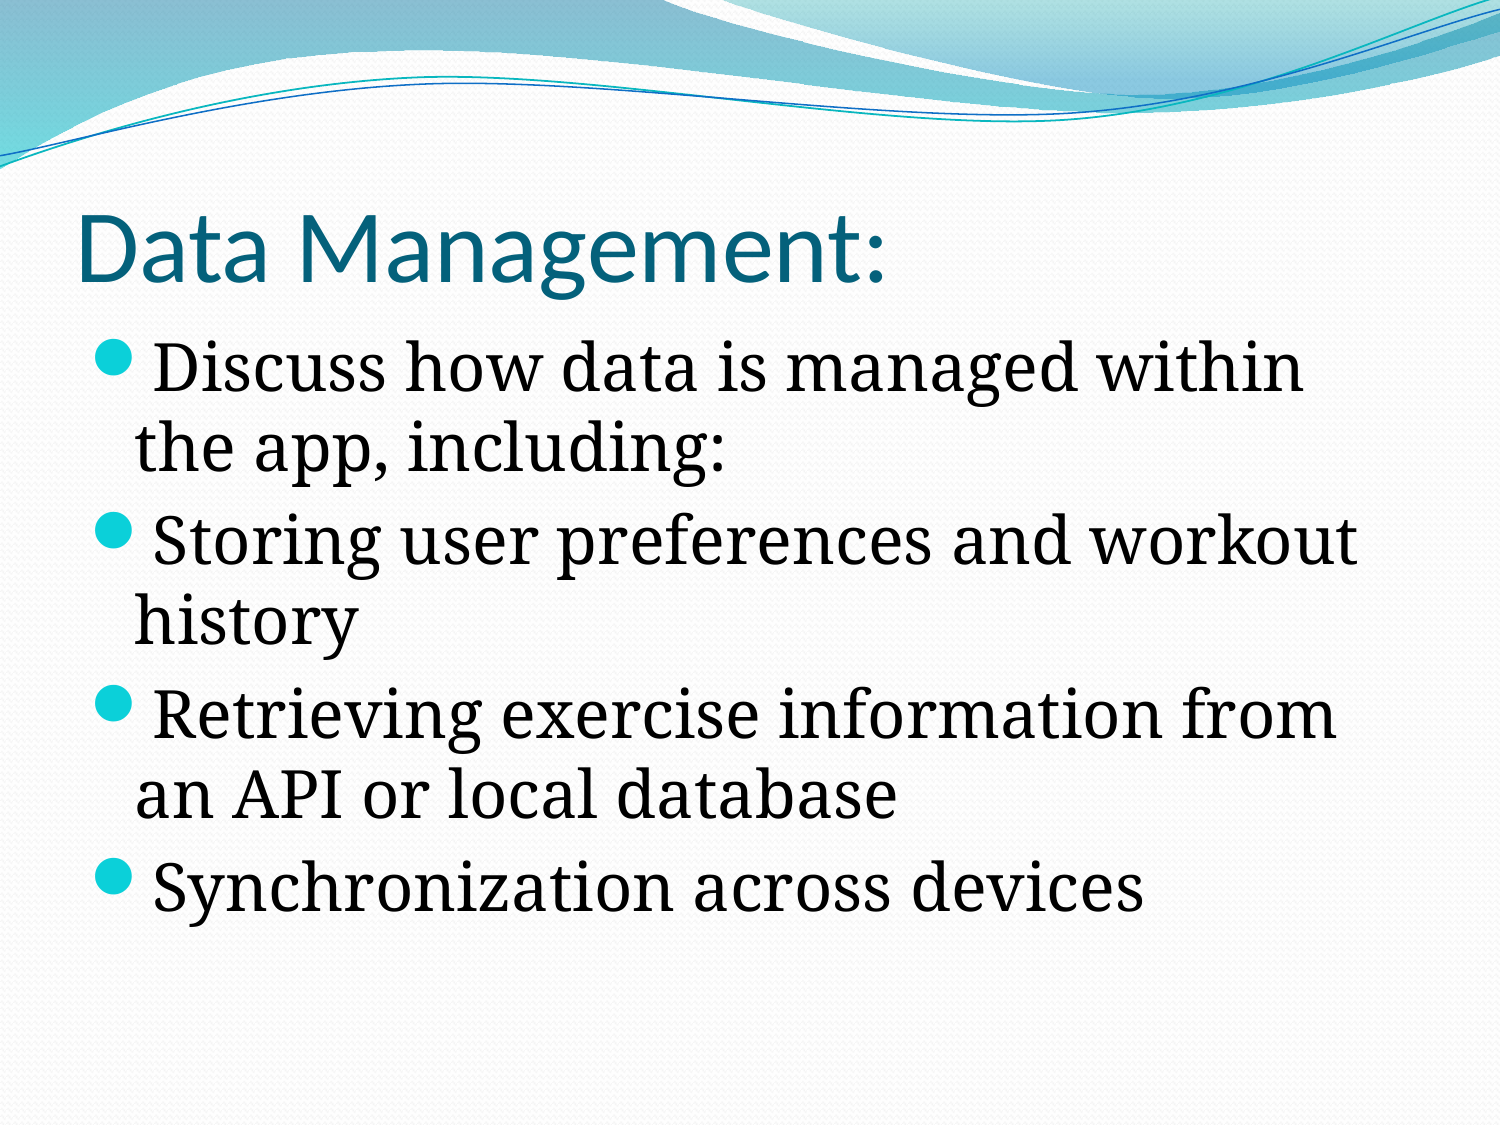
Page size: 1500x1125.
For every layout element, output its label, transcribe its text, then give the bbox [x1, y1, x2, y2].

list Discuss how data is managed within the app, including: Storing user preferences and workout history Retrieving exercise information from an API or local database Synchronization across devices [75, 317, 1425, 1038]
title Data Management: [75, 115, 1425, 303]
